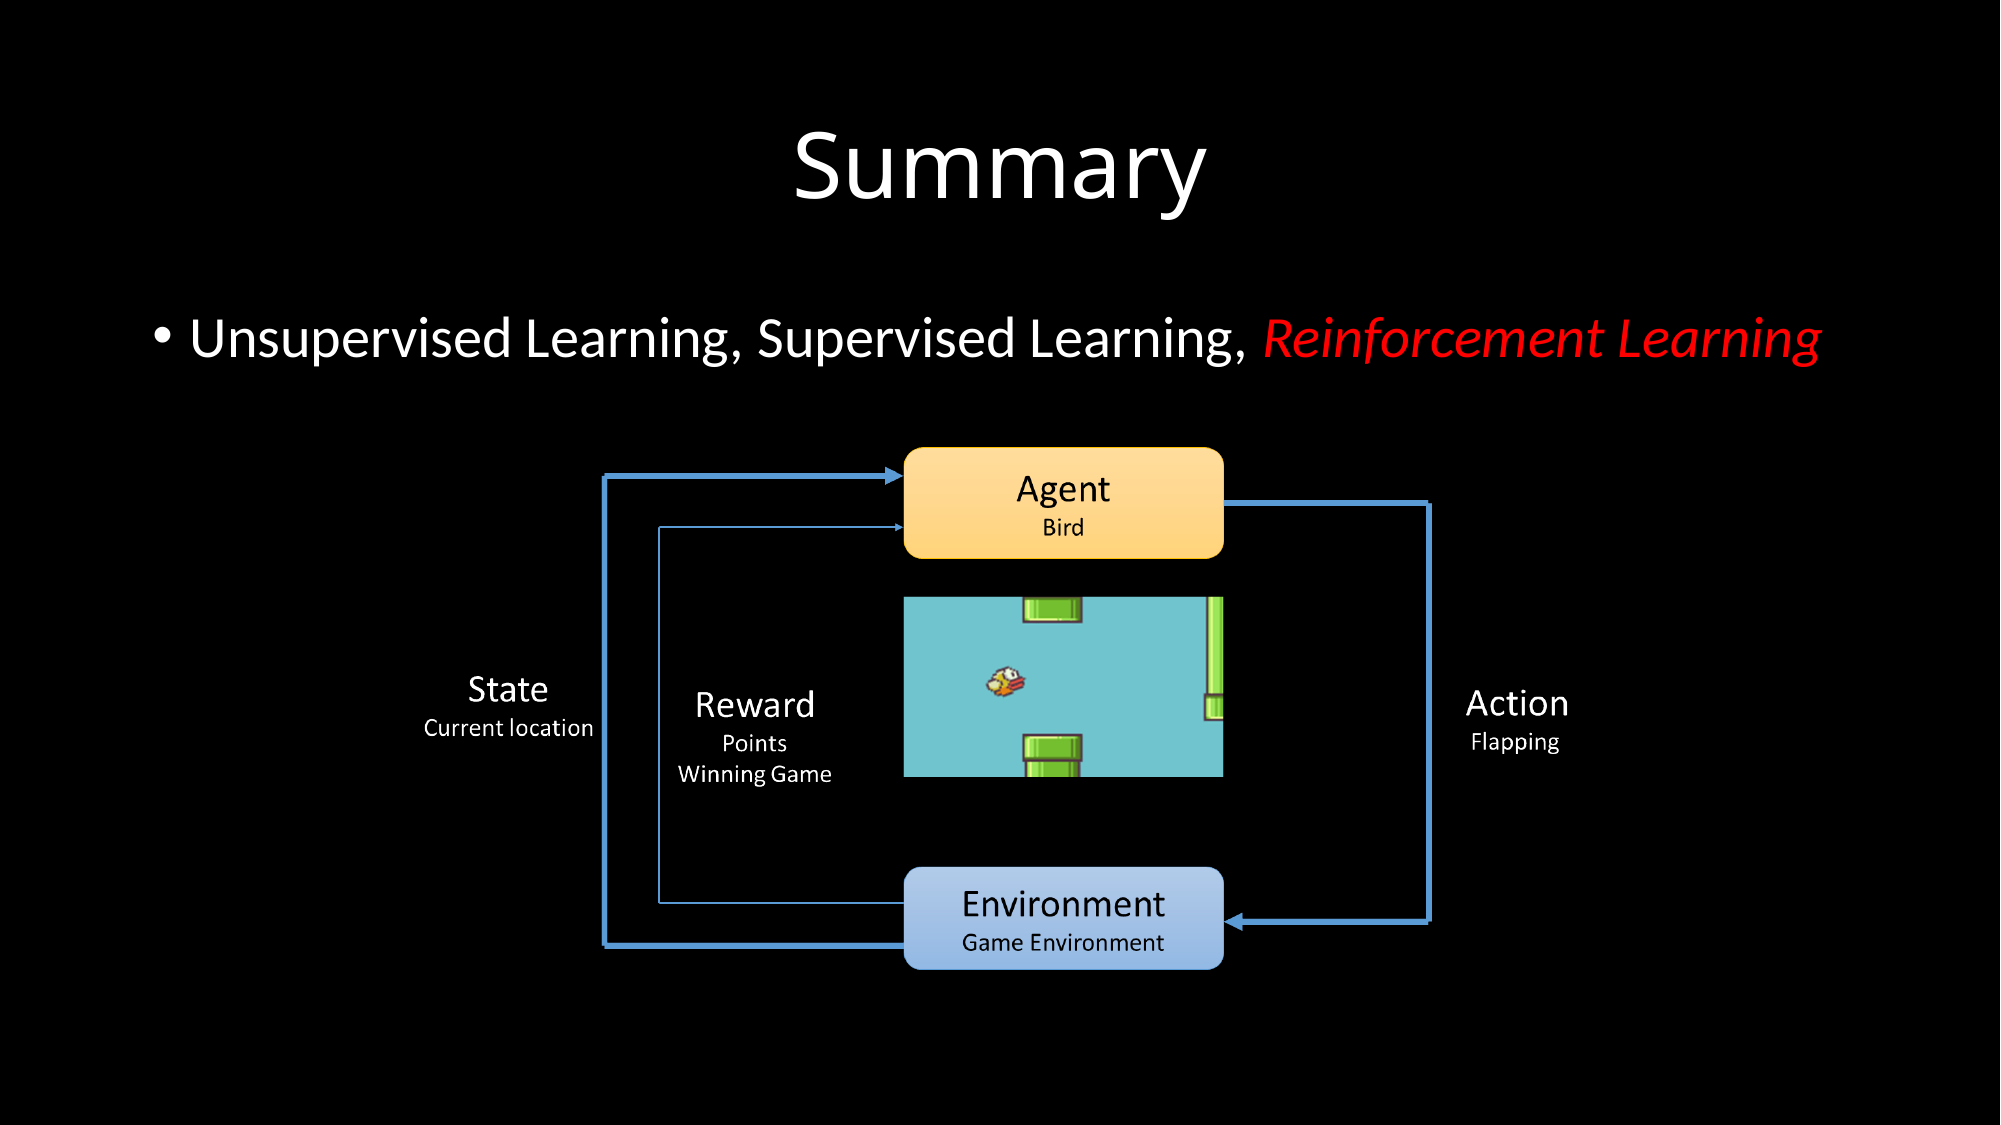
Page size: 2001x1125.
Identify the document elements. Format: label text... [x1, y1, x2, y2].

title Summary [137, 59, 1863, 278]
picture [407, 447, 1593, 973]
list Unsupervised Learning, Supervised Learning, Reinforcement Learning [137, 299, 1863, 413]
